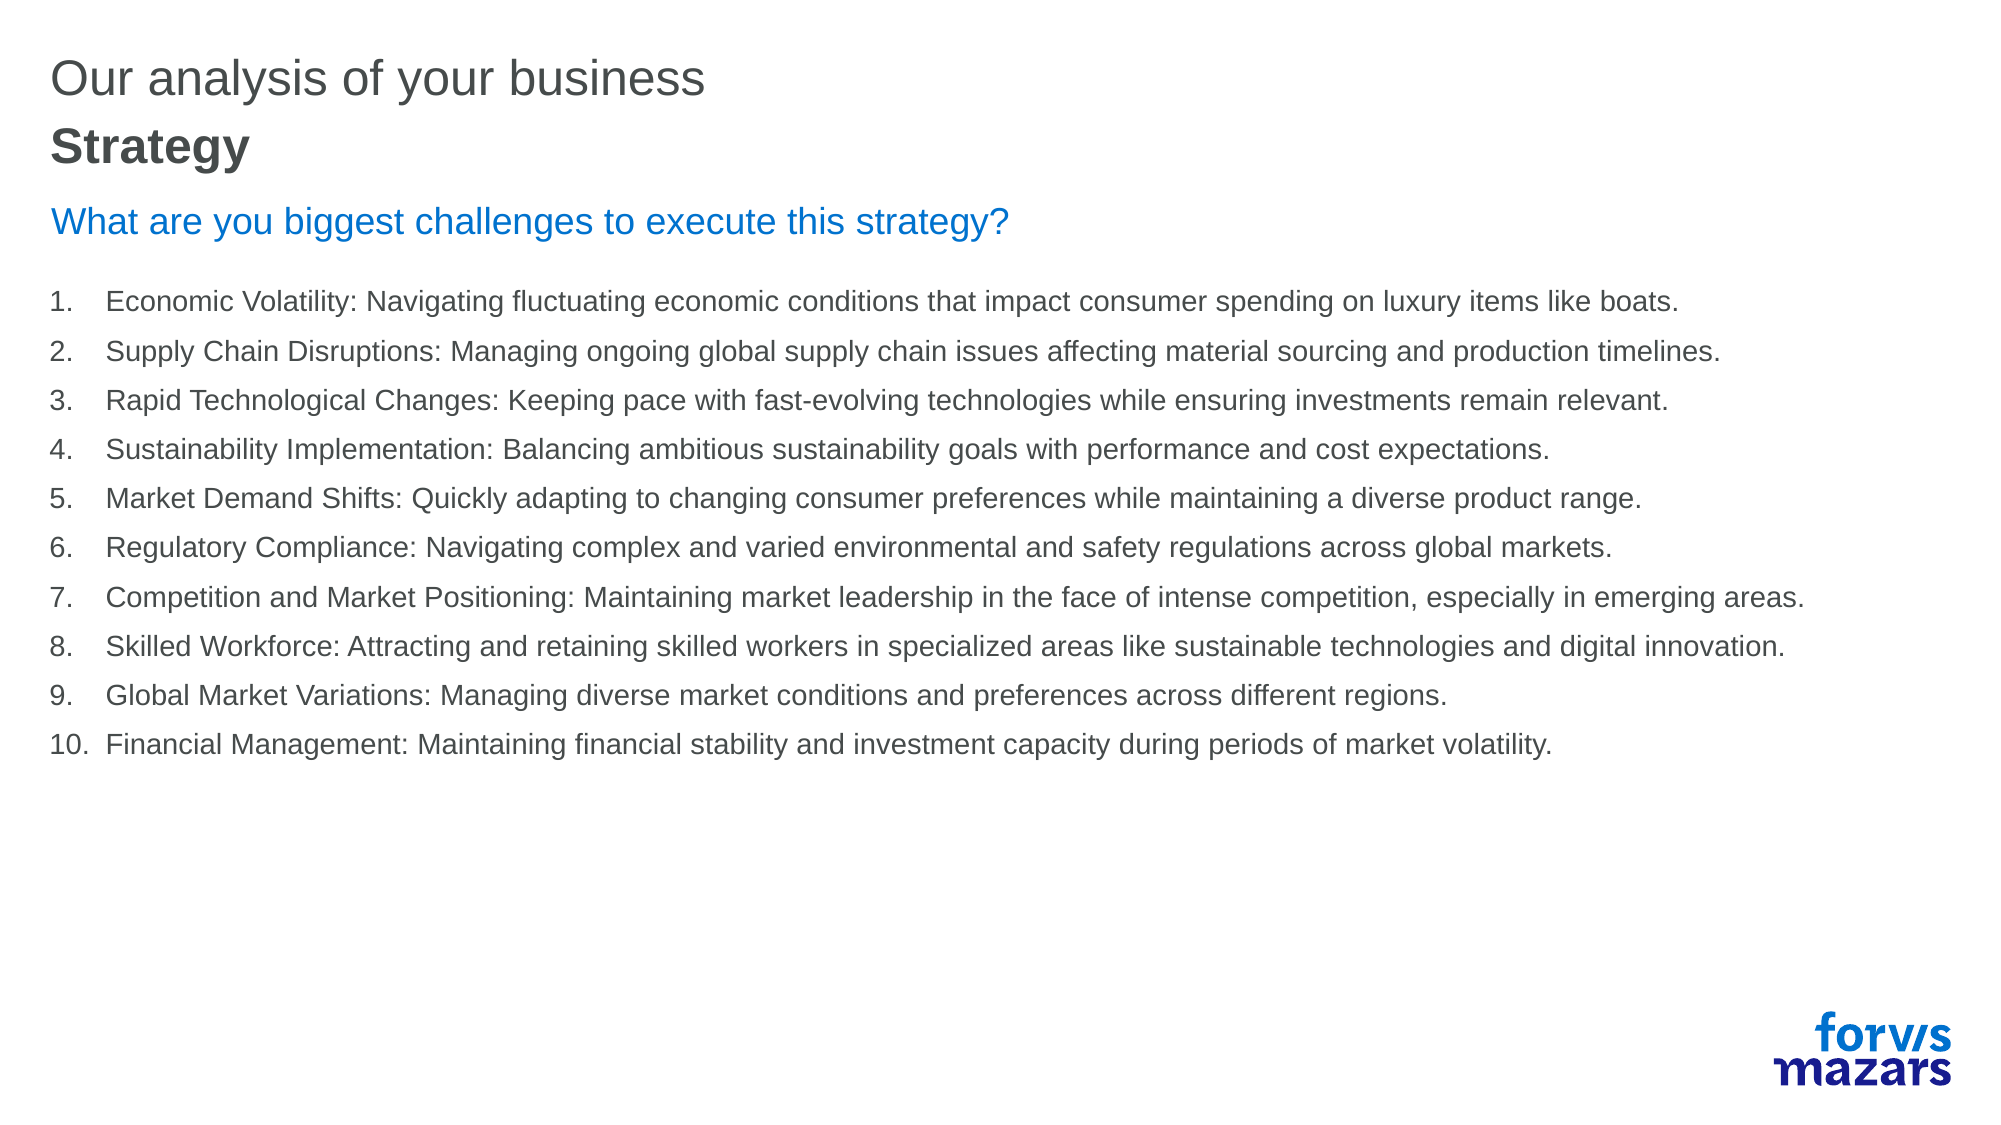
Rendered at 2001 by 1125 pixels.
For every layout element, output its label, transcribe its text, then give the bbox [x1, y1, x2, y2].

list Strategy [50, 109, 1368, 174]
title Our analysis of your business [50, 50, 977, 109]
text_box What are you biggest challenges to execute this strategy? [51, 195, 1951, 251]
list Economic Volatility: Navigating fluctuating economic conditions that impact consumer spending on luxury items like boats. Supply Chain Disruptions: Managing ongoing global supply chain issues affecting material sourcing and production timelines. Rapid Technological Changes: Keeping pace with fast-evolving technologies while ensuring investments remain relevant. Sustainability Implementation: Balancing ambitious sustainability goals with performance and cost expectations. Market Demand Shifts: Quickly adapting to changing consumer preferences while maintaining a diverse product range. Regulatory Compliance: Navigating complex and varied environmental and safety regulations across global markets. Competition and Market Positioning: Maintaining market leadership in the face of intense competition, especially in emerging areas. Skilled Workforce: Attracting and retaining skilled workers in specialized areas like sustainable technologies and digital innovation. Global Market Variations: Managing diverse market conditions and preferences across different regions. Financial Management: Maintaining financial stability and investment capacity during periods of market volatility. [49, 281, 1913, 986]
